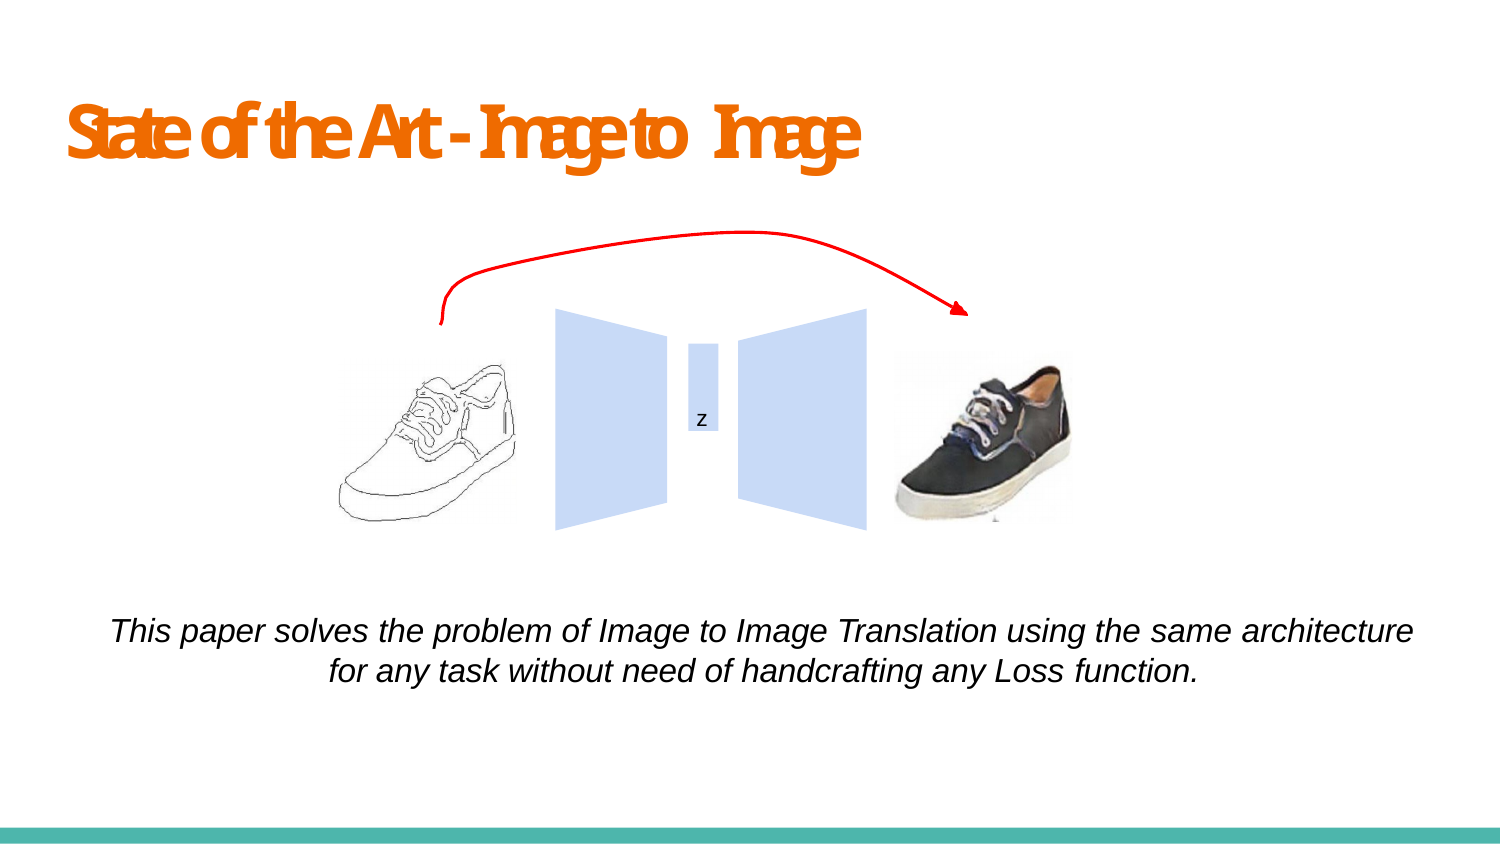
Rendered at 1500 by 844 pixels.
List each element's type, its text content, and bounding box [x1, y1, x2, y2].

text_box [338, 230, 1073, 531]
text_box This paper solves the problem of Image to Image Translation using the same architecture for any task without need of handcrafting any Loss function. [107, 606, 1427, 689]
title State of the Art - Image to Image [63, 81, 943, 225]
